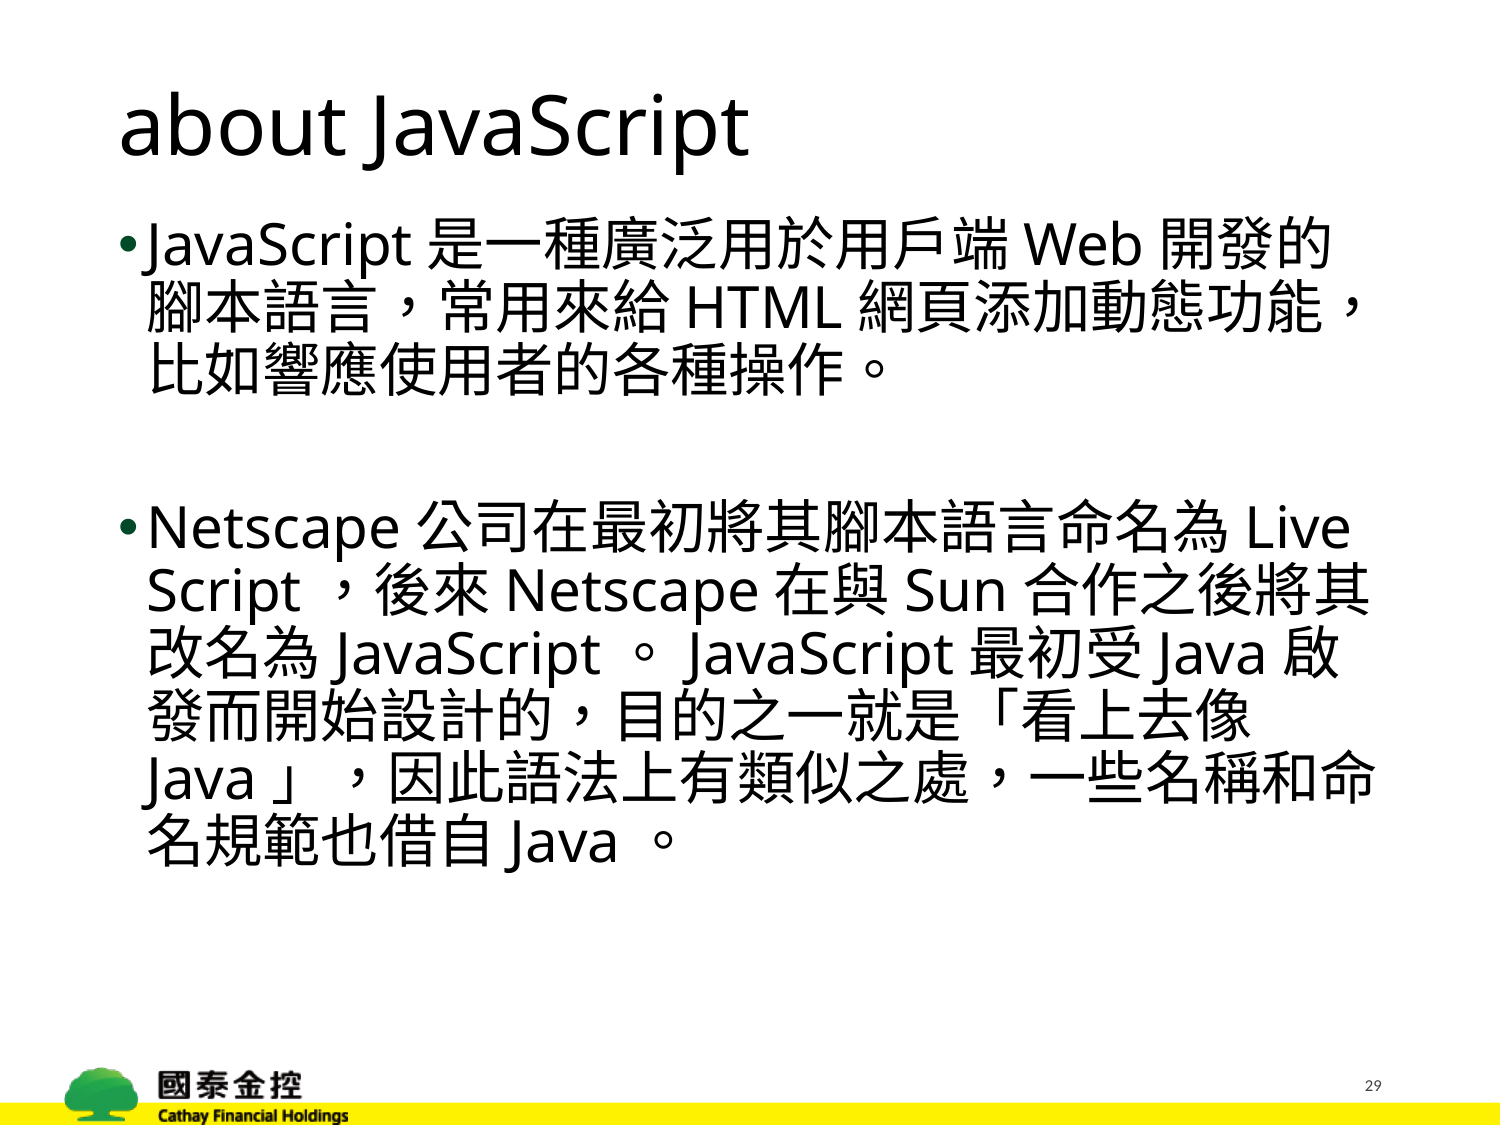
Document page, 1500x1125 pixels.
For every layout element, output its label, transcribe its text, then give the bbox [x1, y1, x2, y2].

list JavaScript是一種廣泛用於用戶端Web開發的腳本語言，常用來給HTML網頁添加動態功能，比如響應使用者的各種操作。 Netscape公司在最初將其腳本語言命名為Live Script，後來Netscape在與Sun合作之後將其改名為JavaScript。JavaScript最初受Java啟發而開始設計的，目的之一就是「看上去像Java」，因此語法上有類似之處，一些名稱和命名規範也借自Java。 [103, 208, 1397, 1014]
picture [64, 1067, 348, 1125]
title about JavaScript [103, 59, 1397, 197]
